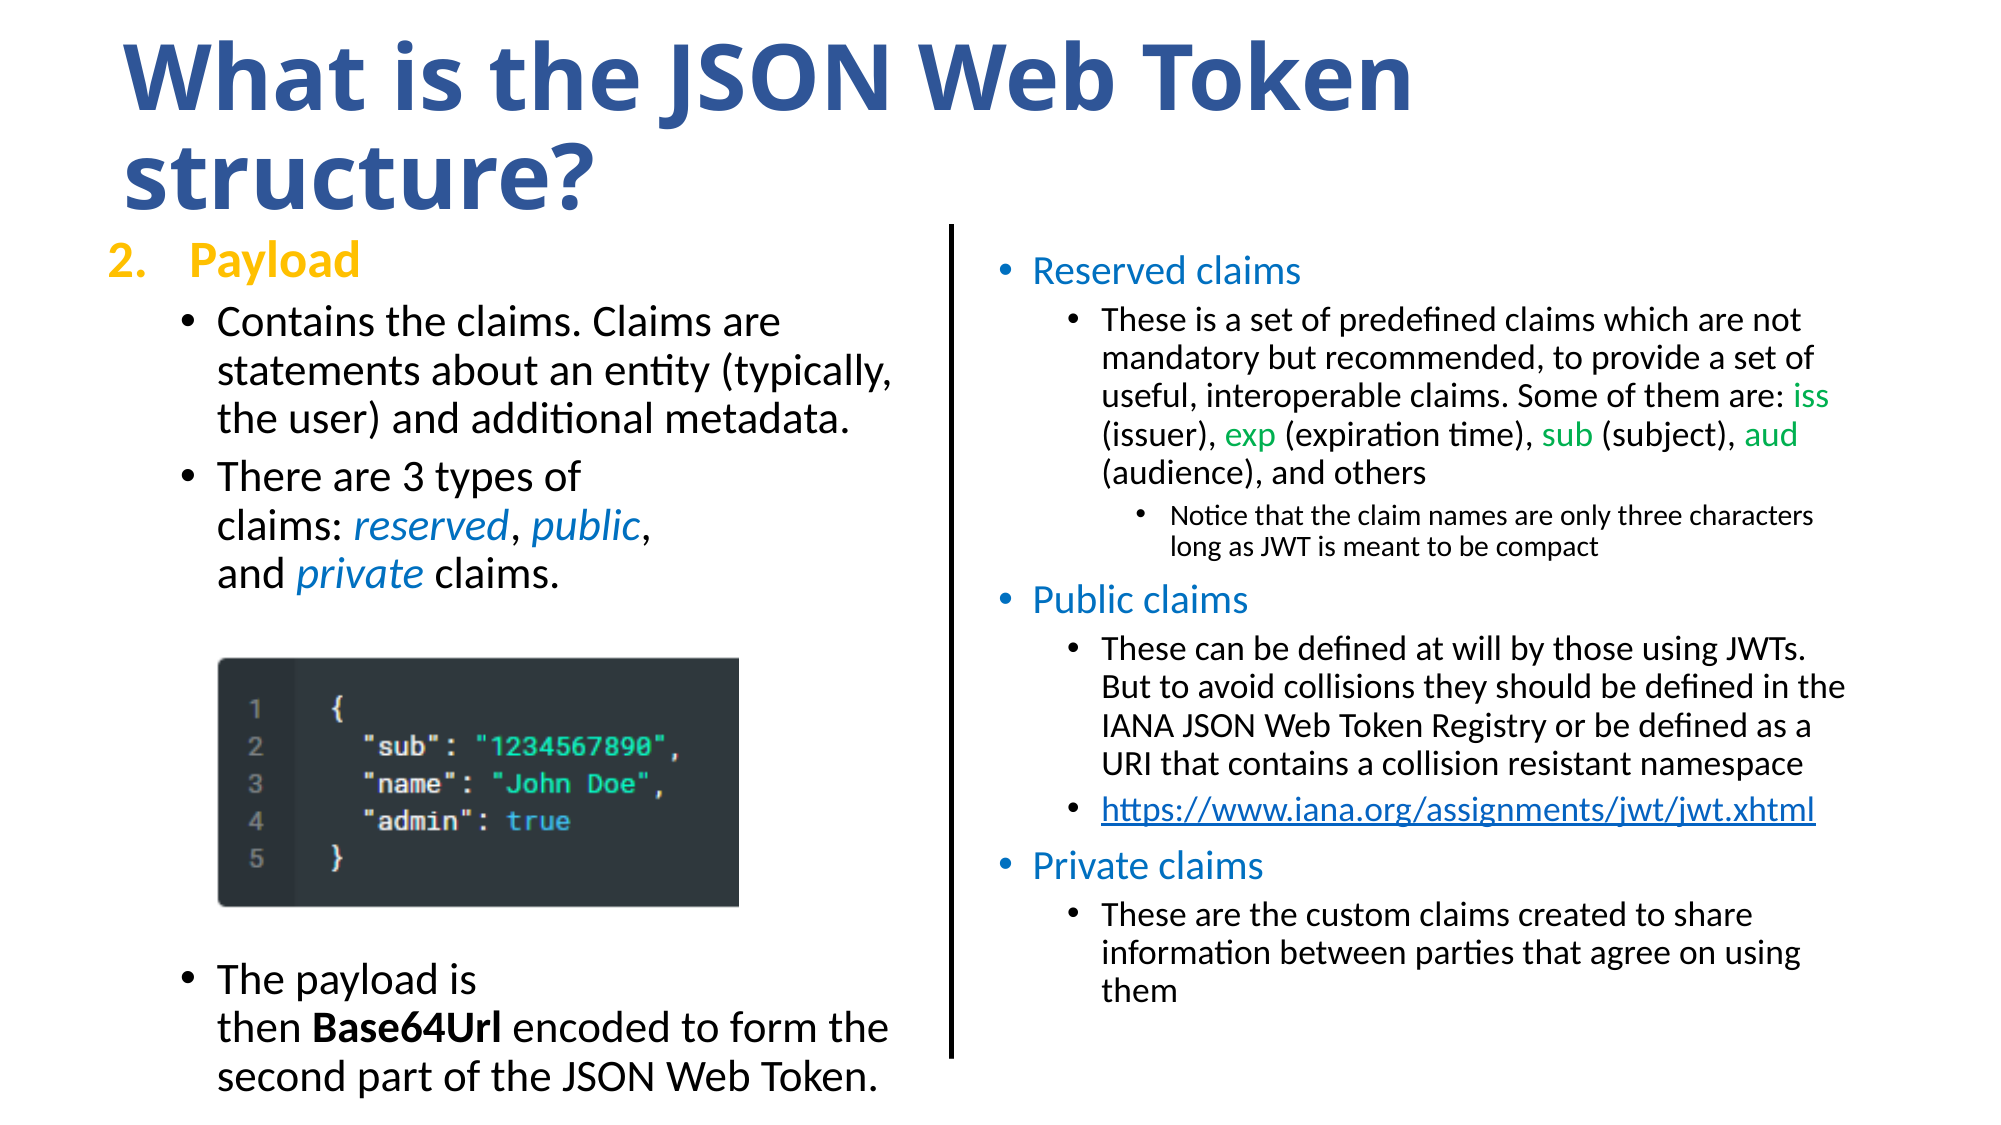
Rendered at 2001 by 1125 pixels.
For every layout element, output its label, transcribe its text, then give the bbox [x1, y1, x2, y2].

text_box Payload Contains the claims. Claims are statements about an entity (typically, the user) and additional metadata. There are 3 types of claims: reserved, public, and private claims. The payload is then Base64Url encoded to form the second part of the JSON Web Token. [92, 224, 920, 1125]
picture [949, 224, 954, 1061]
picture [204, 642, 739, 926]
list Reserved claims These is a set of predefined claims which are not mandatory but recommended, to provide a set of useful, interoperable claims. Some of them are: iss (issuer), exp (expiration time), sub (subject), aud (audience), and others Notice that the claim names are only three characters long as JWT is meant to be compact Public claims These can be defined at will by those using JWTs. But to avoid collisions they should be defined in the IANA JSON Web Token Registry or be defined as a URI that contains a collision resistant namespace https://www.iana.org/assignments/jwt/jwt.xhtml Private claims These are the custom claims created to share information between parties that agree on using them [983, 241, 1868, 1061]
title What is the JSON Web Token structure? [108, 21, 1834, 240]
